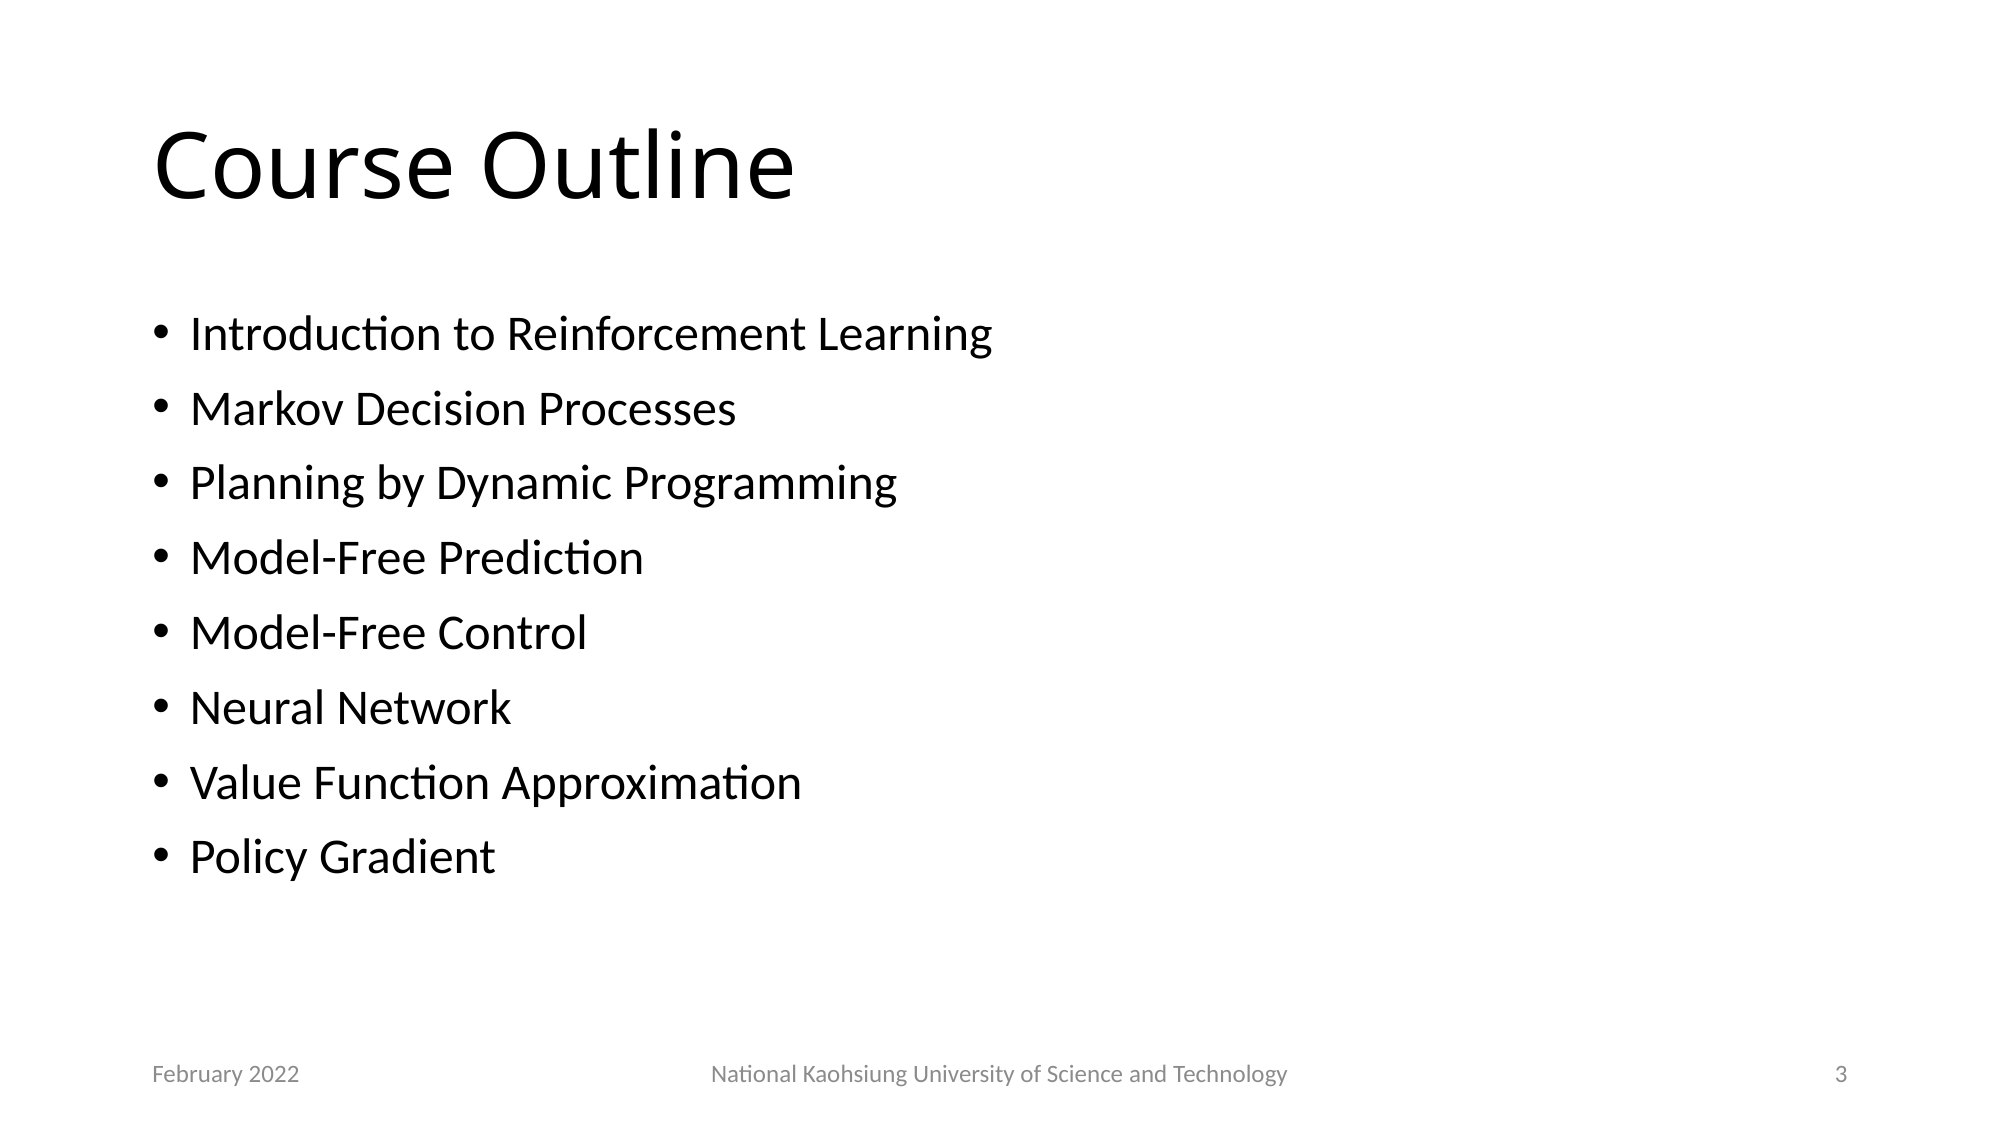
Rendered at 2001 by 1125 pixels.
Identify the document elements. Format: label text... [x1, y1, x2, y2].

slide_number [137, 1042, 588, 1103]
slide_number 3 [1412, 1042, 1863, 1103]
list Introduction to Reinforcement Learning Markov Decision Processes Planning by Dynamic Programming Model-Free Prediction Model-Free Control Neural Network Value Function Approximation Policy Gradient [137, 299, 1863, 1014]
title Course Outline [137, 59, 1863, 278]
footer National Kaohsiung University of Science and Technology [662, 1042, 1338, 1103]
